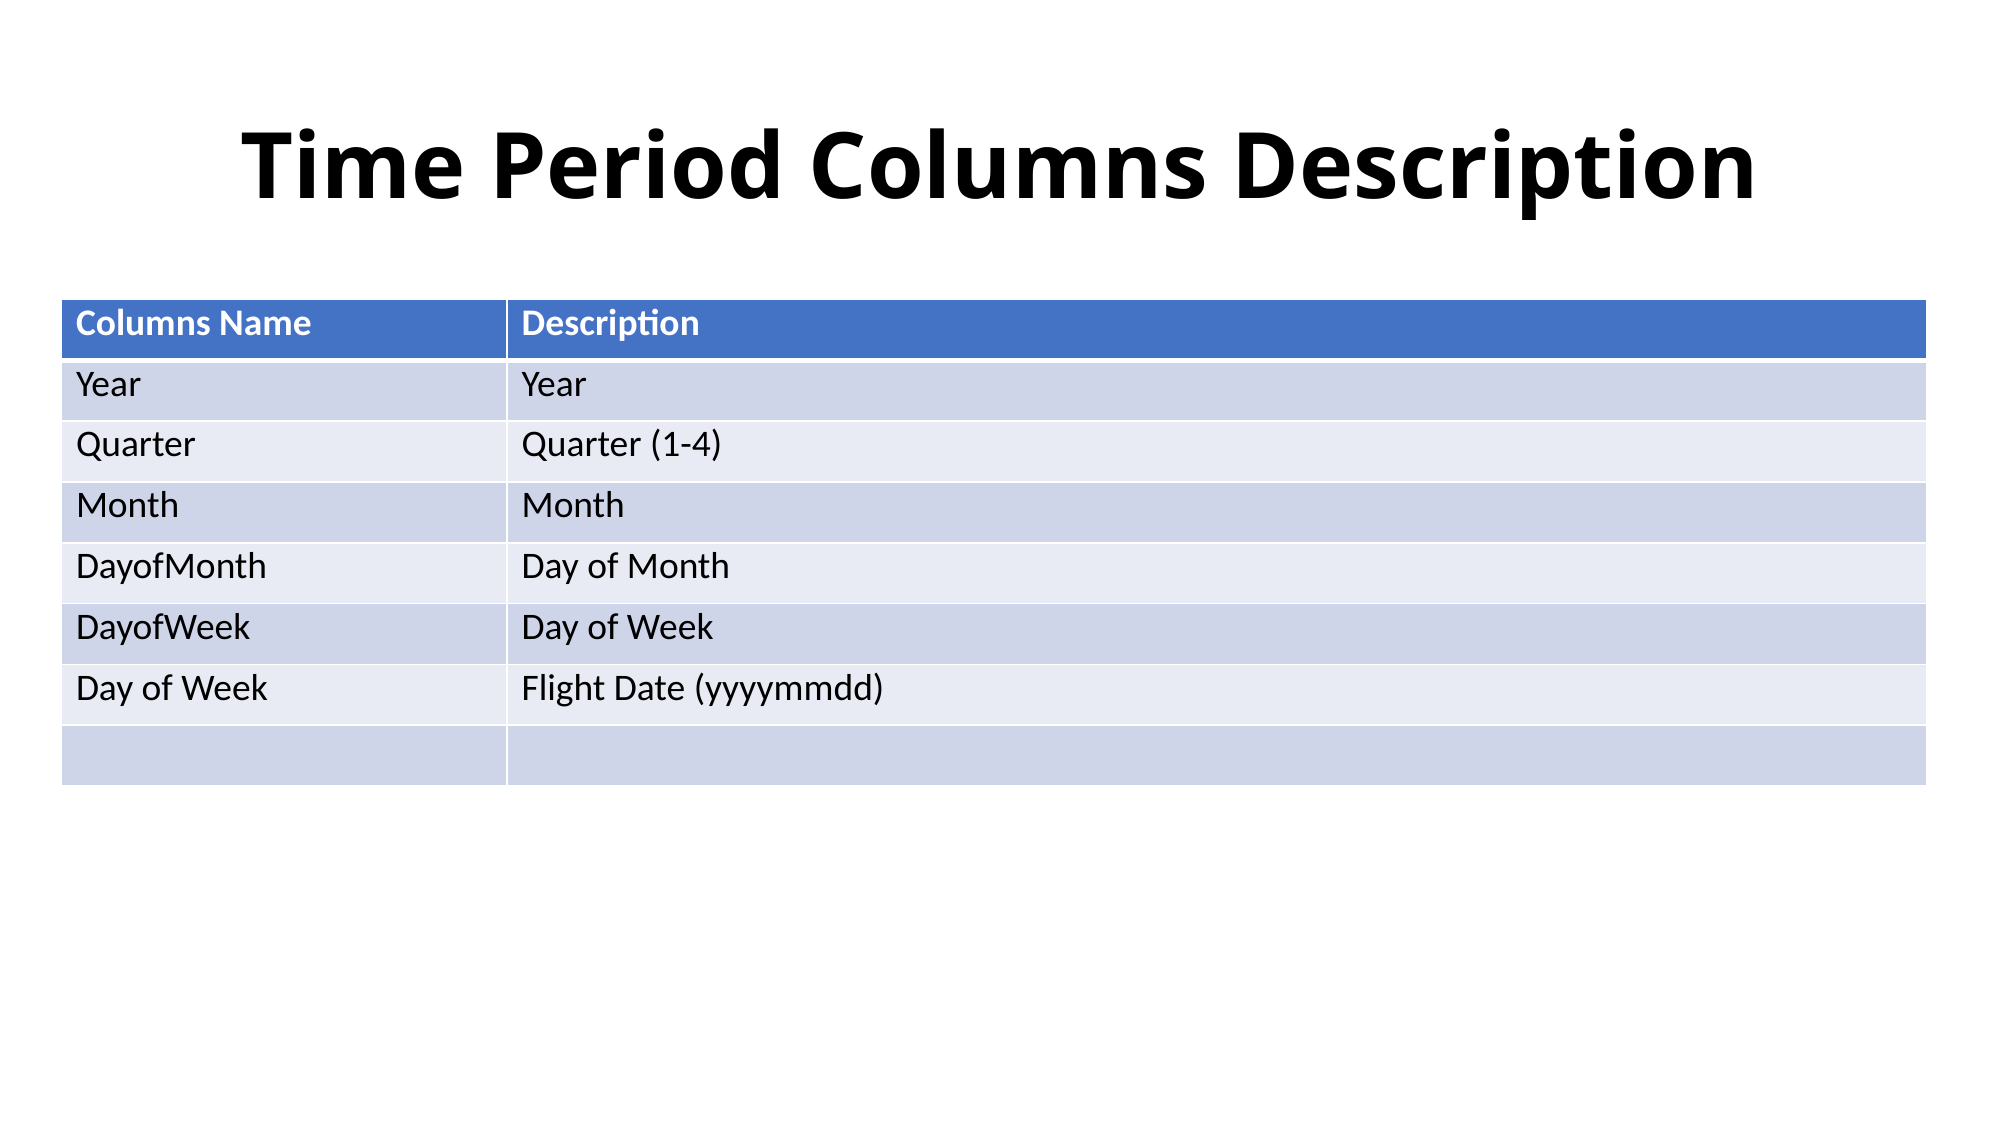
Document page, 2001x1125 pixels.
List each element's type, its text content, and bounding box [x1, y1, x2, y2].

table_cell Day of Month [508, 544, 1926, 603]
table_header Description [508, 300, 1926, 358]
table_header Columns Name [62, 300, 506, 358]
table_cell Quarter [62, 422, 506, 481]
table_cell Month [508, 483, 1926, 542]
table_cell [508, 726, 1926, 785]
table_cell Year [62, 363, 506, 420]
table_cell DayofMonth [62, 544, 506, 603]
table_cell Flight Date (yyyymmdd) [508, 665, 1926, 724]
title Time Period Columns Description [137, 59, 1863, 278]
table_cell DayofWeek [62, 604, 506, 664]
table_cell Day of Week [508, 604, 1926, 664]
table_cell Quarter (1-4) [508, 422, 1926, 481]
table_cell Day of Week [62, 665, 506, 724]
table_cell Month [62, 483, 506, 542]
table_cell [62, 726, 506, 785]
table_cell Year [508, 363, 1926, 420]
